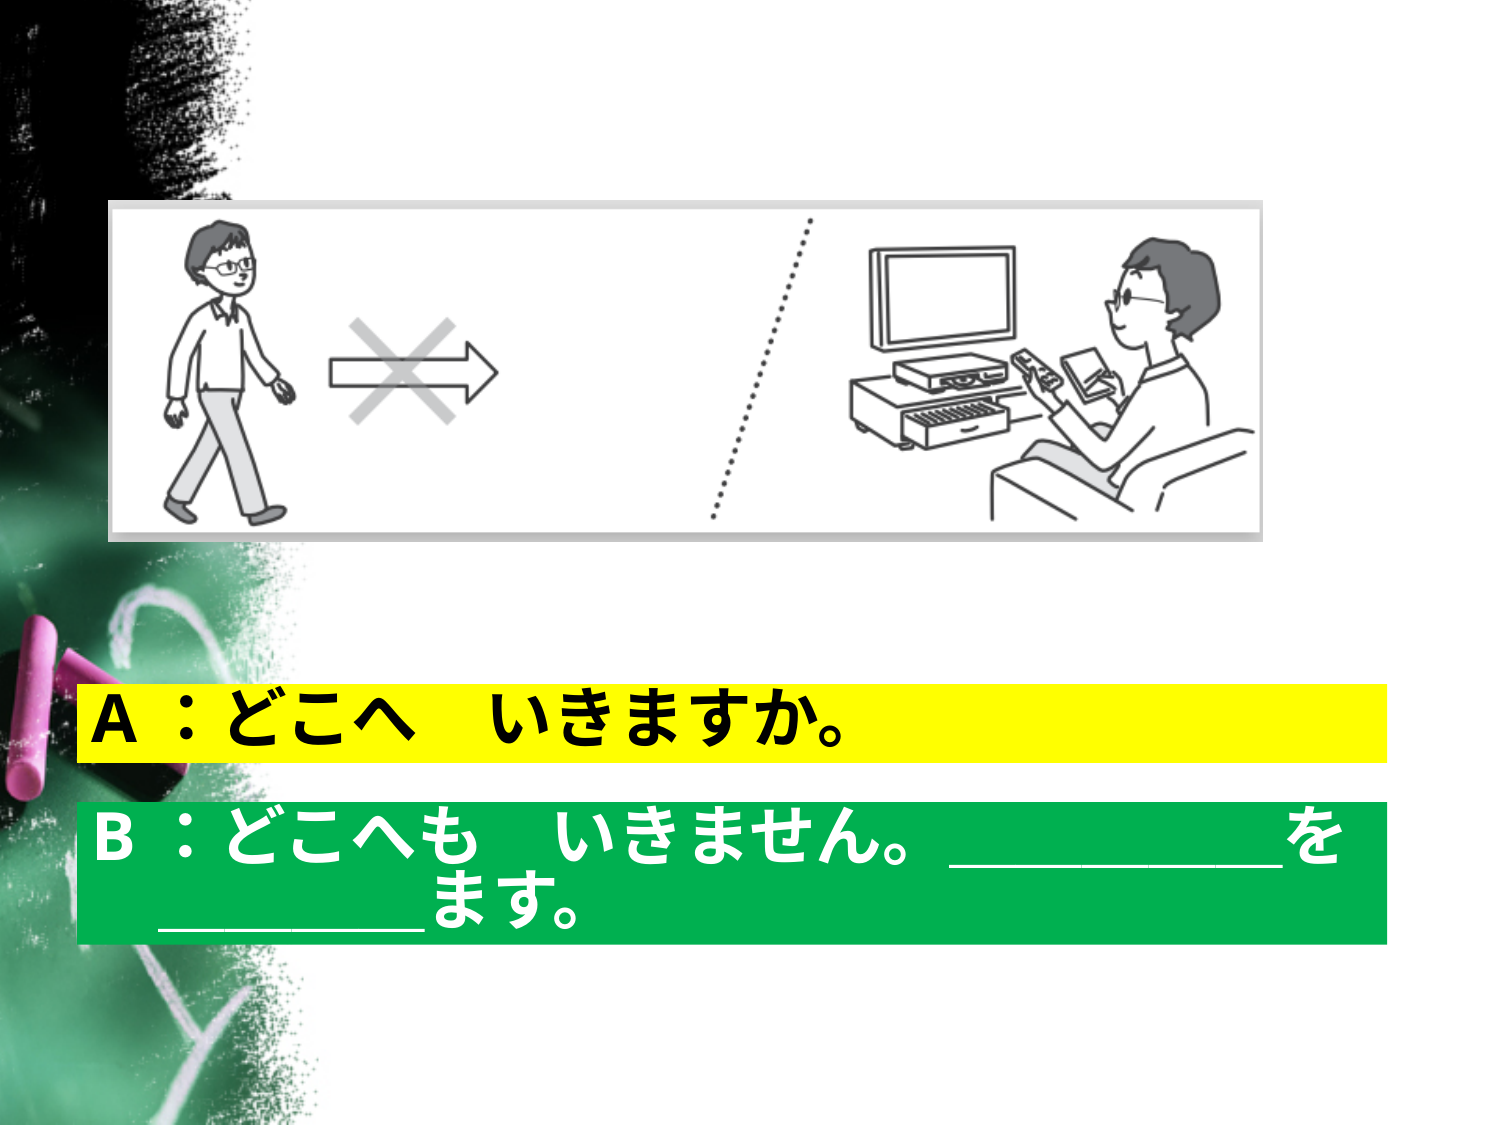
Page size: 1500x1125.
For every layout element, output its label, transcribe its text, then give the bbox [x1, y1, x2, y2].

text_box B：どこへも いきません。＿＿＿＿＿を ＿＿＿＿ます。 [77, 802, 1388, 945]
picture [0, 0, 1500, 1125]
text_box A：どこへ いきますか。 [77, 684, 1388, 763]
